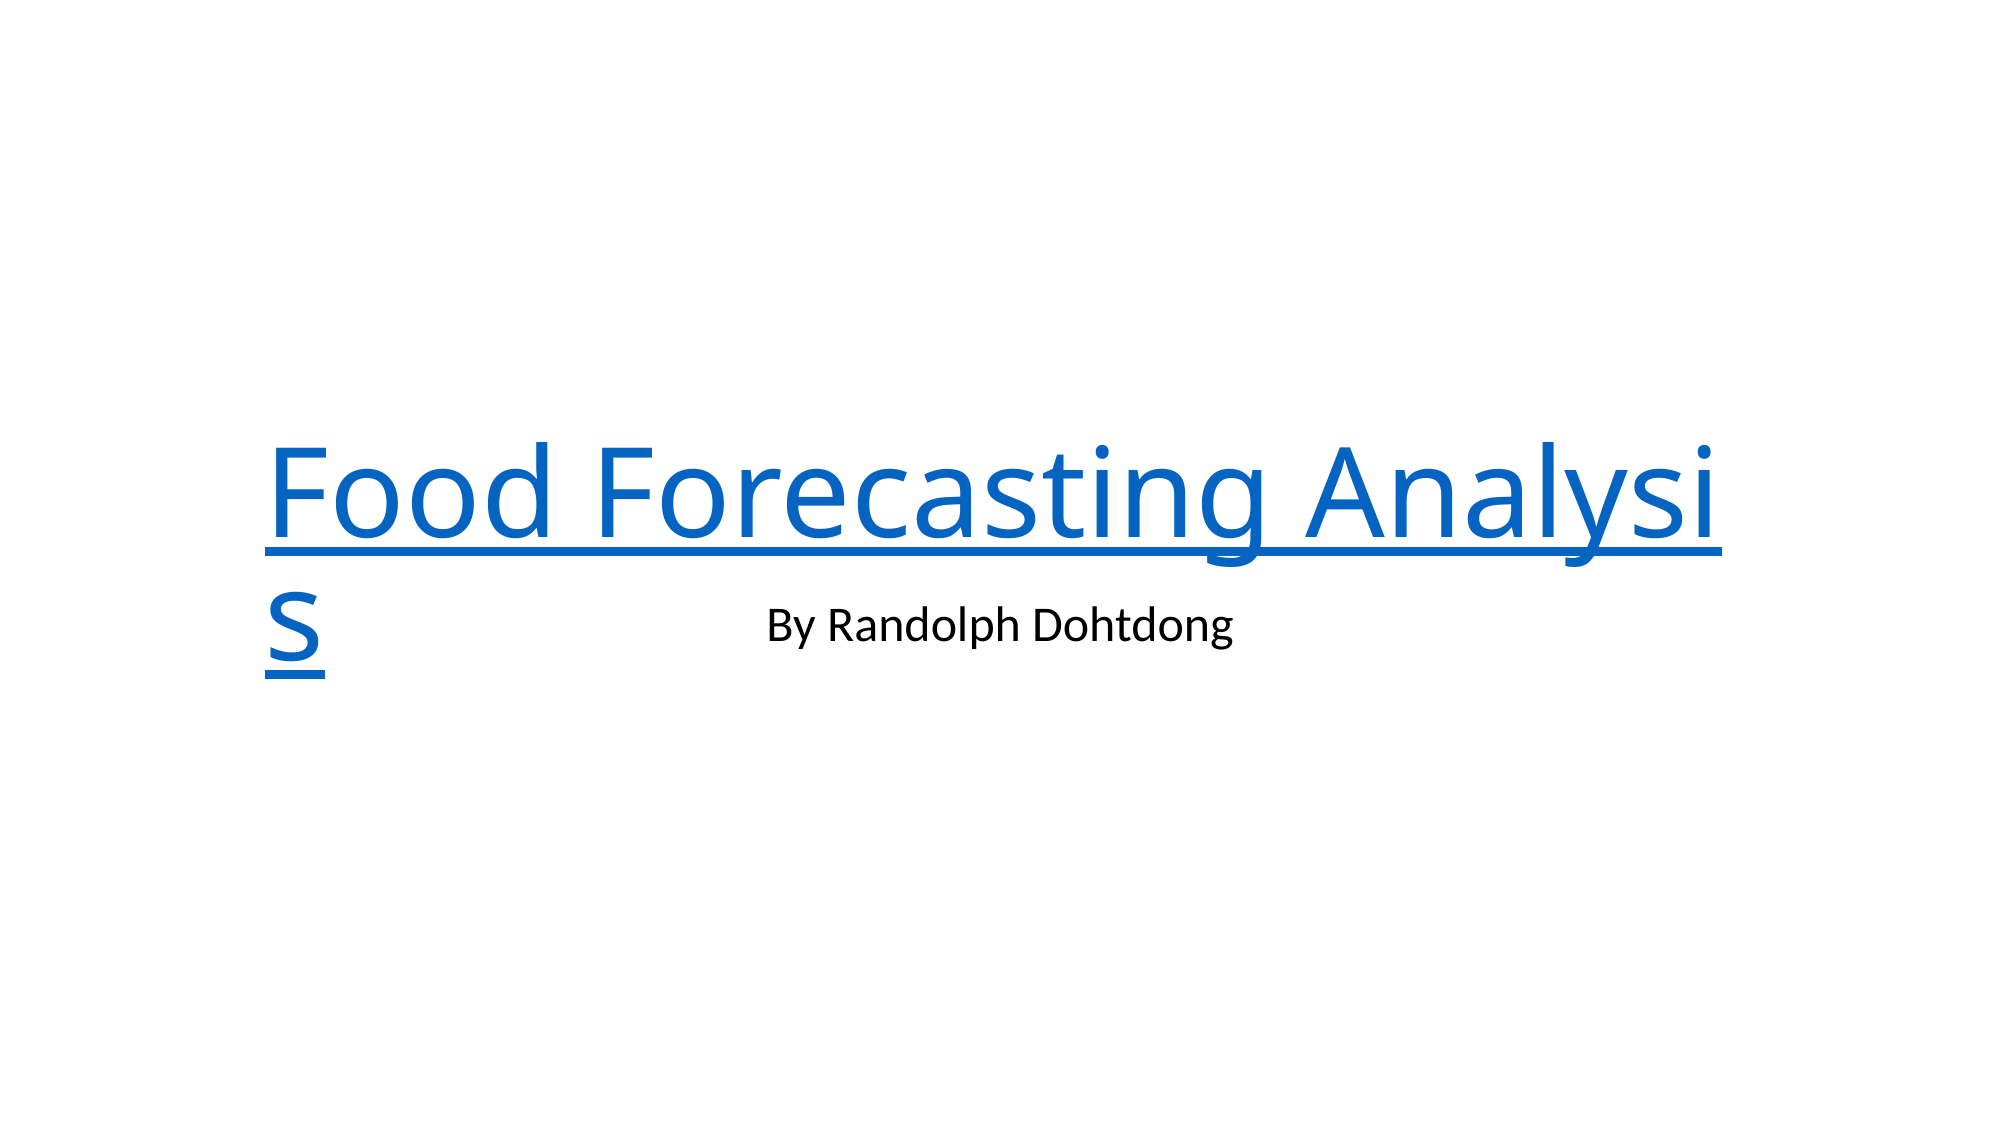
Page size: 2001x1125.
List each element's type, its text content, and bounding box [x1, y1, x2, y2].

title Food Forecasting Analysis [249, 184, 1750, 576]
subtitle By Randolph Dohtdong [249, 590, 1750, 863]
